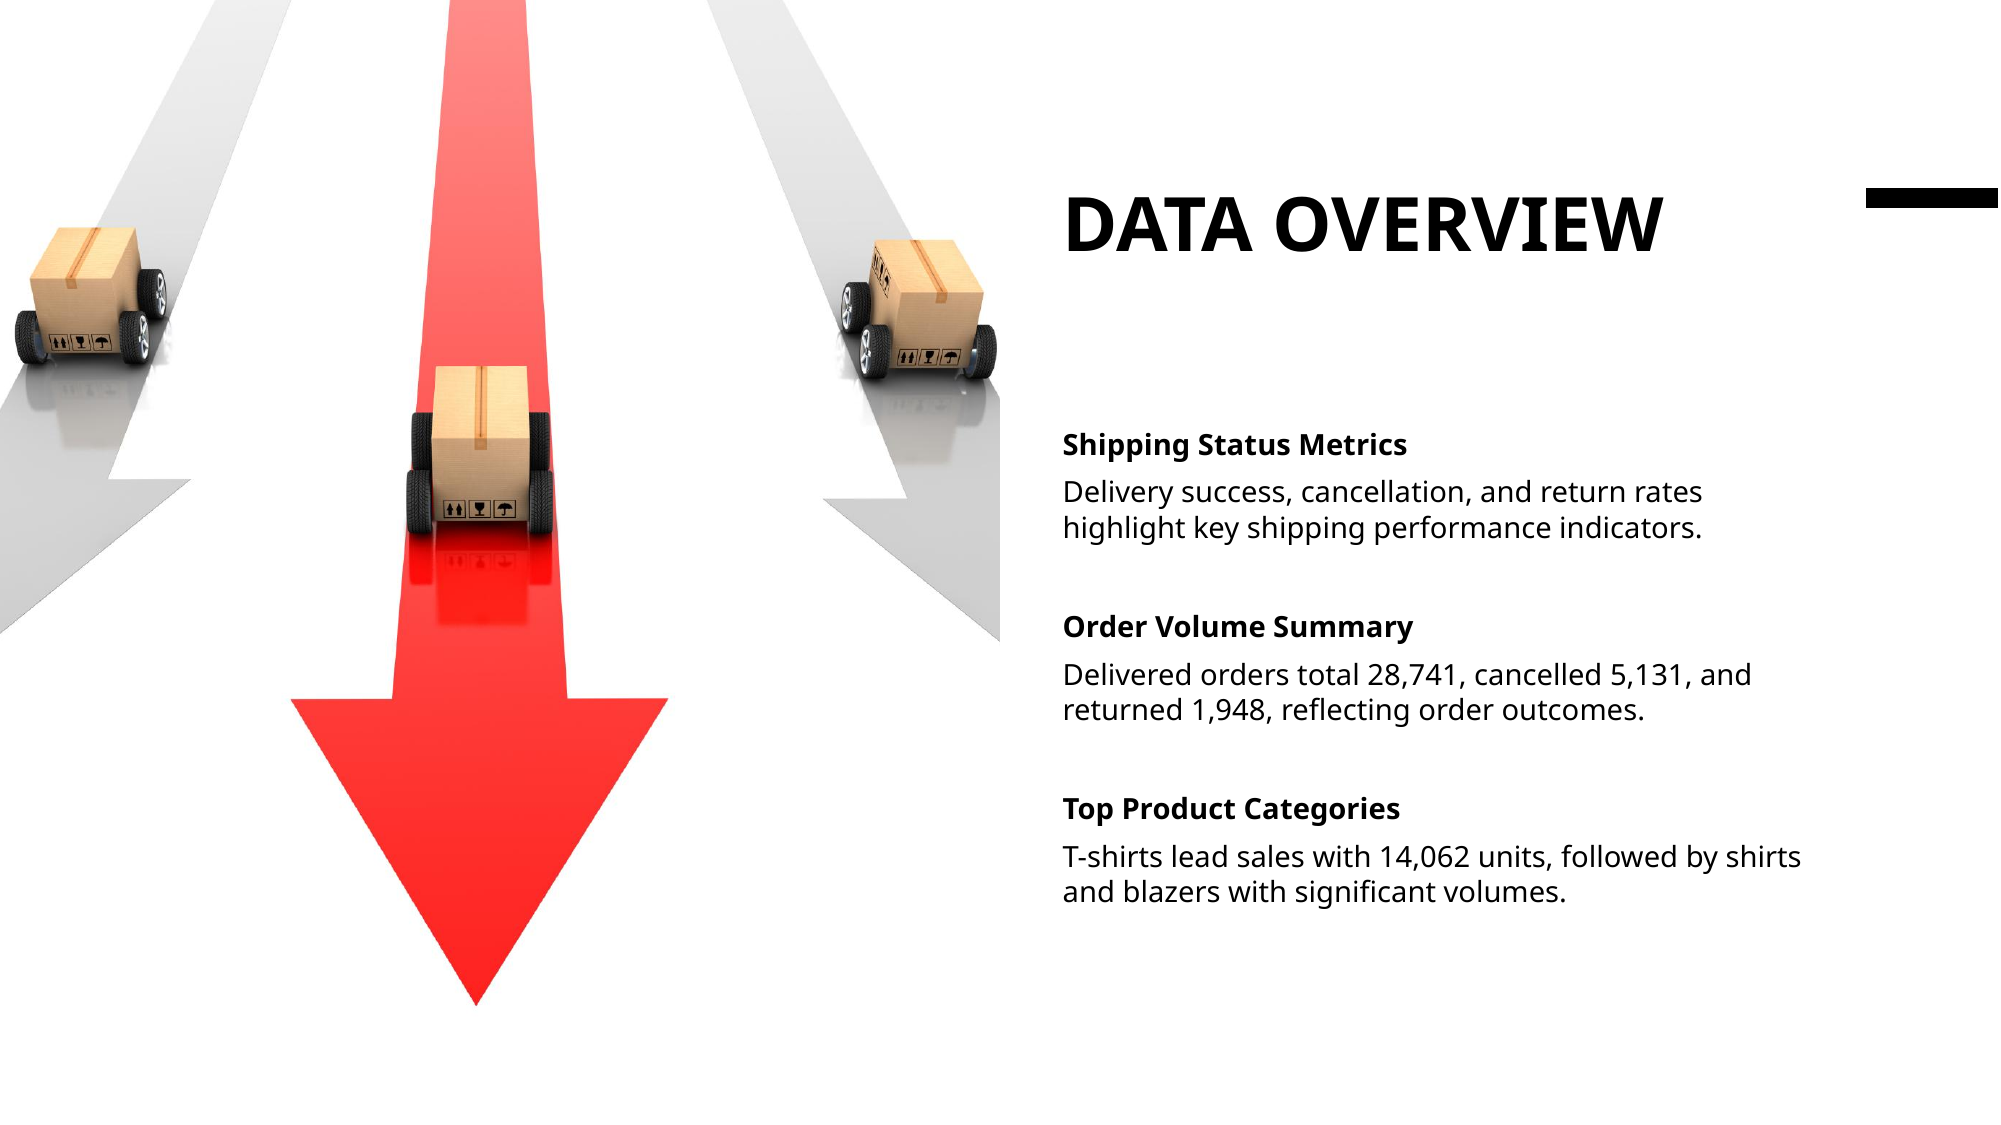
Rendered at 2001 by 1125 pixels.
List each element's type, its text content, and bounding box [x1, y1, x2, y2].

title Data Overview [1047, 183, 1825, 394]
list Shipping Status Metrics Delivery success, cancellation, and return rates highlight key shipping performance indicators. Order Volume Summary Delivered orders total 28,741, cancelled 5,131, and returned 1,948, reflecting order outcomes. Top Product Categories T-shirts lead sales with 14,062 units, followed by shirts and blazers with significant volumes. [1047, 418, 1825, 1032]
picture [0, 0, 1000, 1125]
